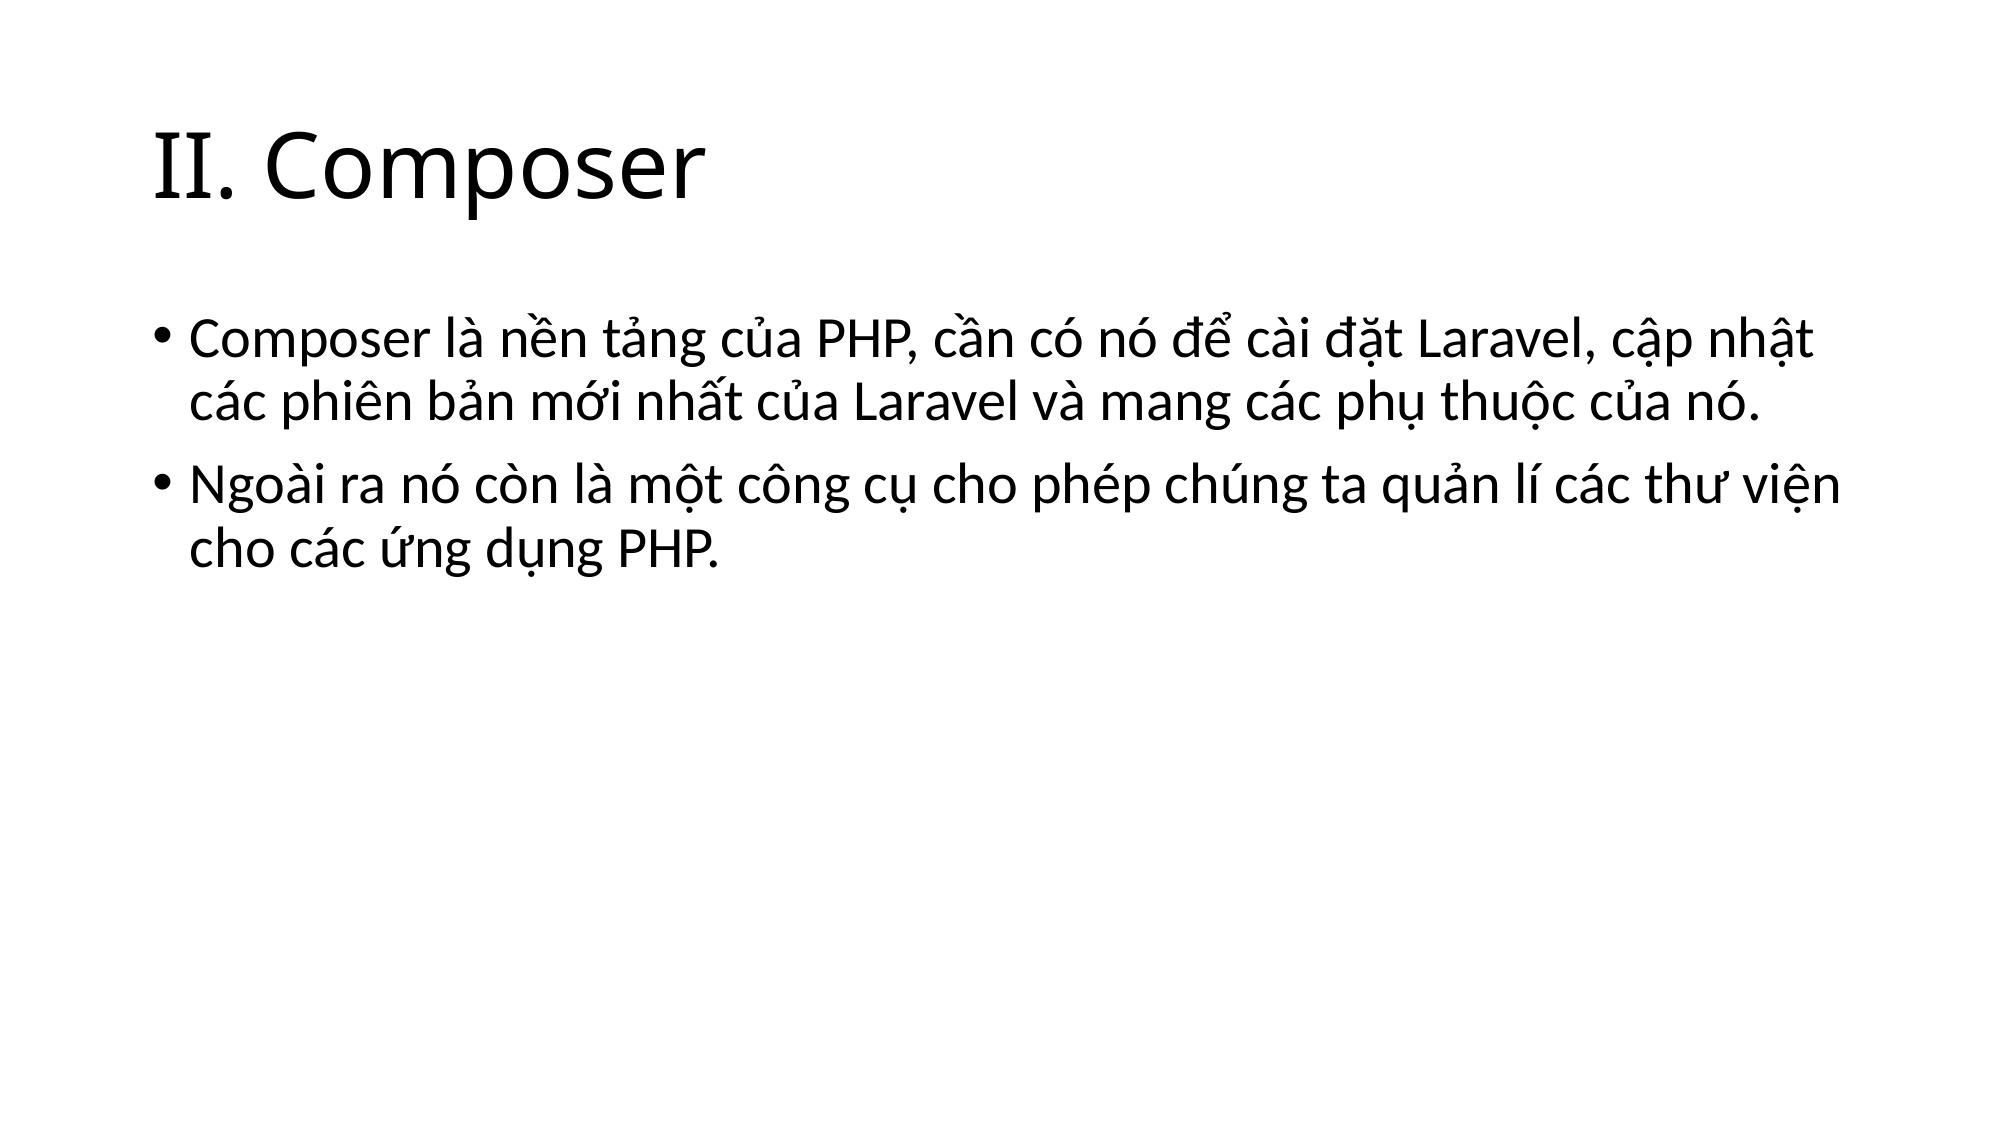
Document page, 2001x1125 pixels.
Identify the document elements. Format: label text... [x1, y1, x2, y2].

title II. Composer [137, 59, 1863, 278]
list Composer là nền tảng của PHP, cần có nó để cài đặt Laravel, cập nhật các phiên bản mới nhất của Laravel và mang các phụ thuộc của nó. Ngoài ra nó còn là một công cụ cho phép chúng ta quản lí các thư viện cho các ứng dụng PHP. [137, 299, 1863, 1014]
